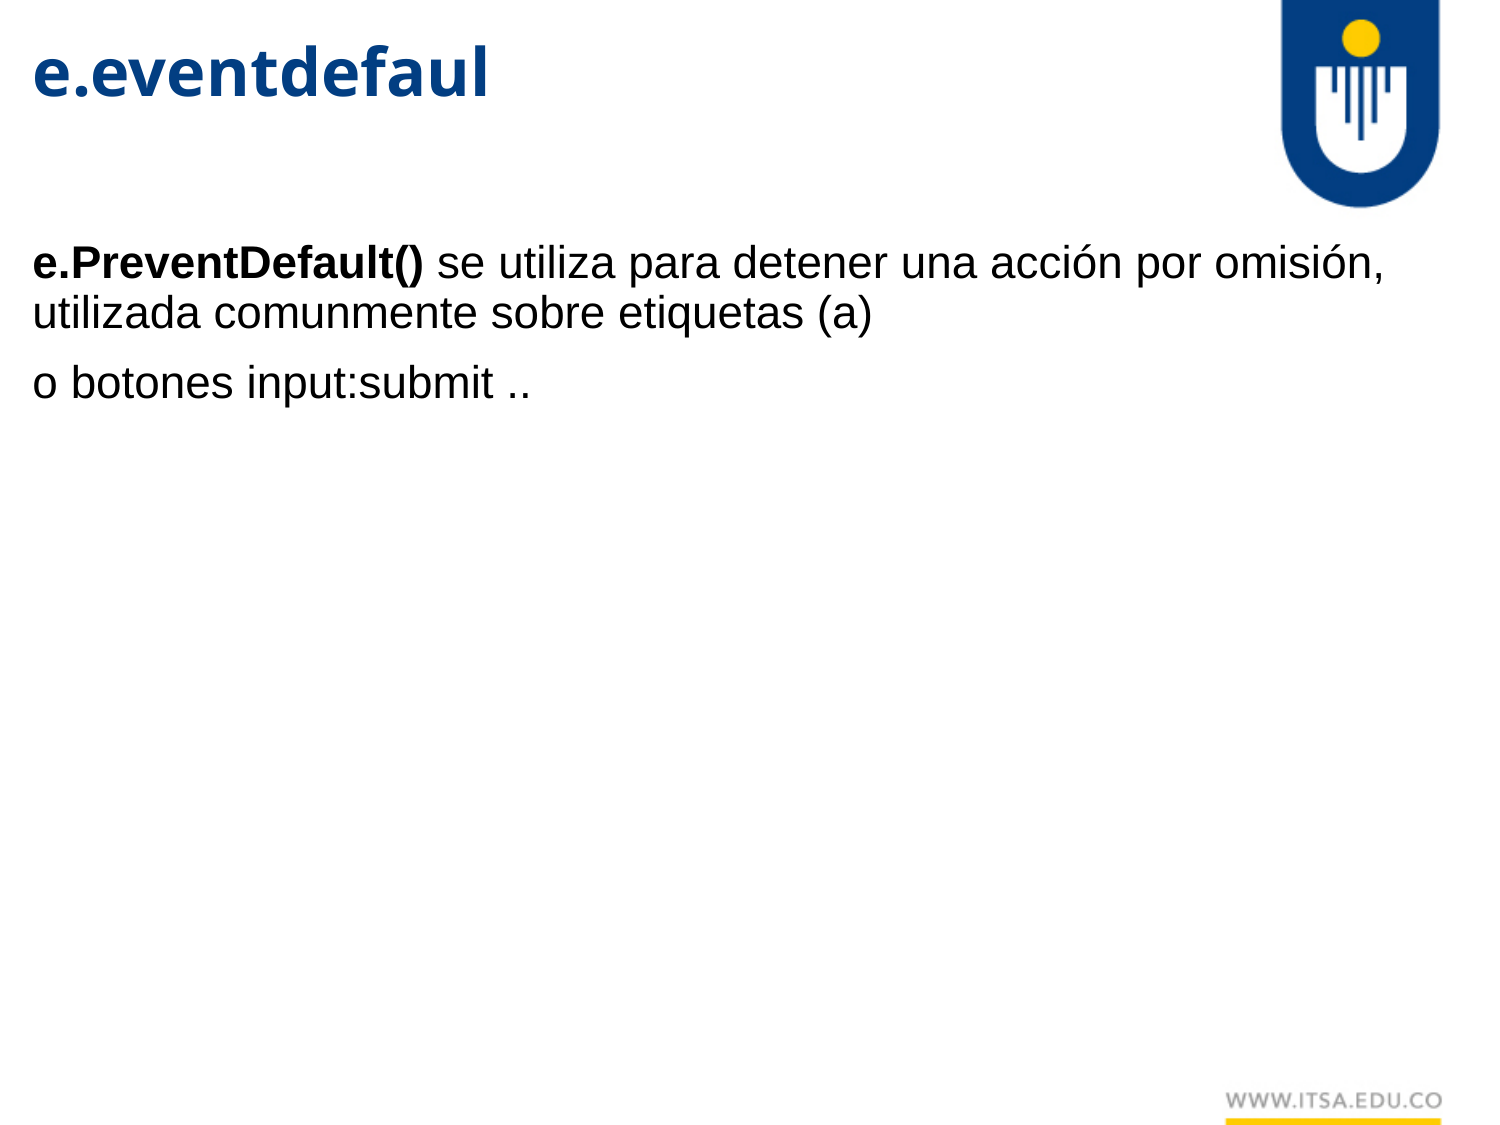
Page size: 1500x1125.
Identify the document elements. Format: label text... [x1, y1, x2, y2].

title e.eventdefaul [17, 5, 1312, 224]
picture [0, 0, 1500, 1125]
list e.PreventDefault() se utiliza para detener una acción por omisión, utilizada comunmente sobre etiquetas (a) o botones input:submit .. [17, 231, 1466, 1021]
